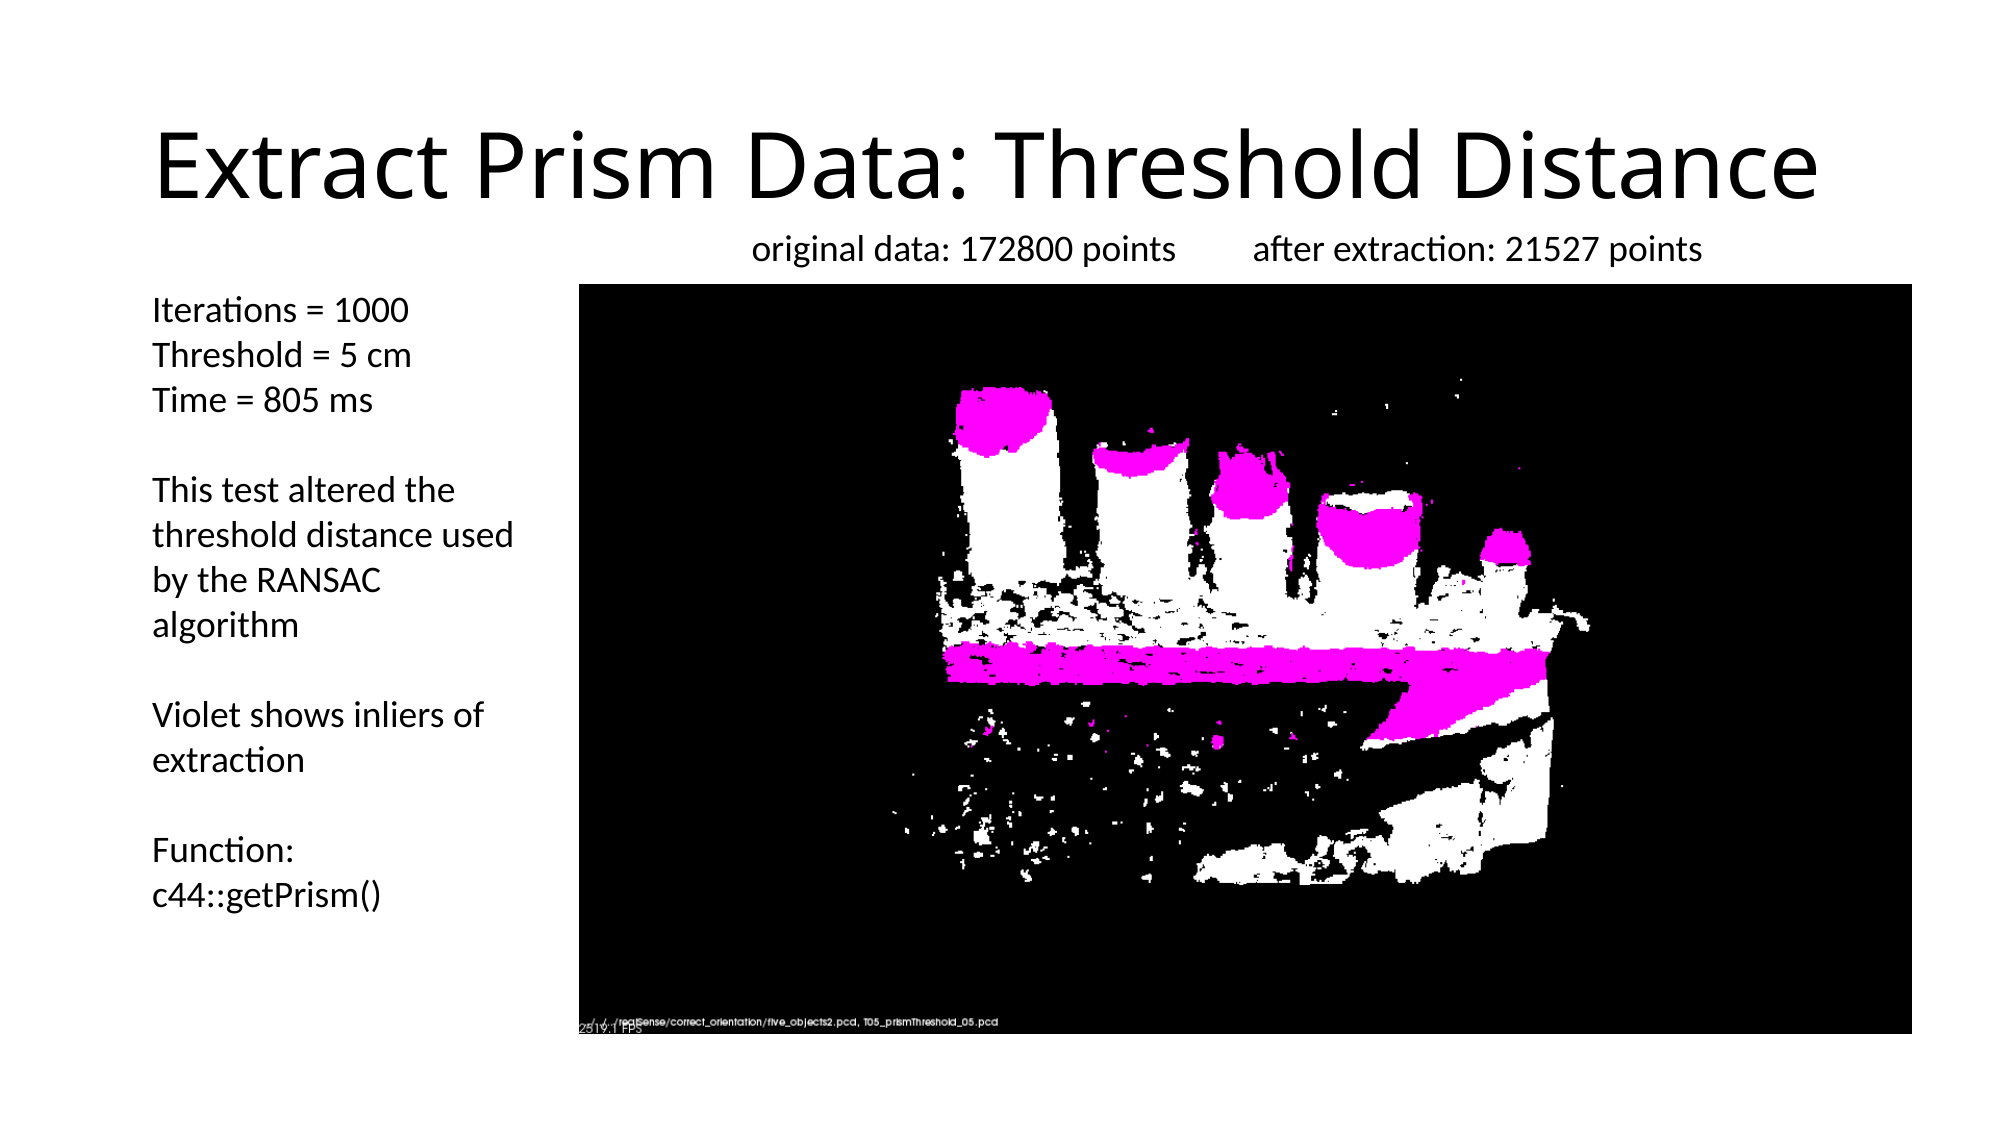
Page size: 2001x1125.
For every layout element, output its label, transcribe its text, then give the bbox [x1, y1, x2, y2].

title Extract Prism Data: Threshold Distance [137, 59, 1863, 278]
text_box Iterations = 1000 Threshold = 5 cm Time = 805 ms This test altered the threshold distance used by the RANSAC algorithm Violet shows inliers of extraction Function: c44::getPrism() [137, 277, 532, 922]
text_box original data: 172800 points after extraction: 21527 points [728, 216, 1736, 277]
picture [579, 284, 1912, 1034]
